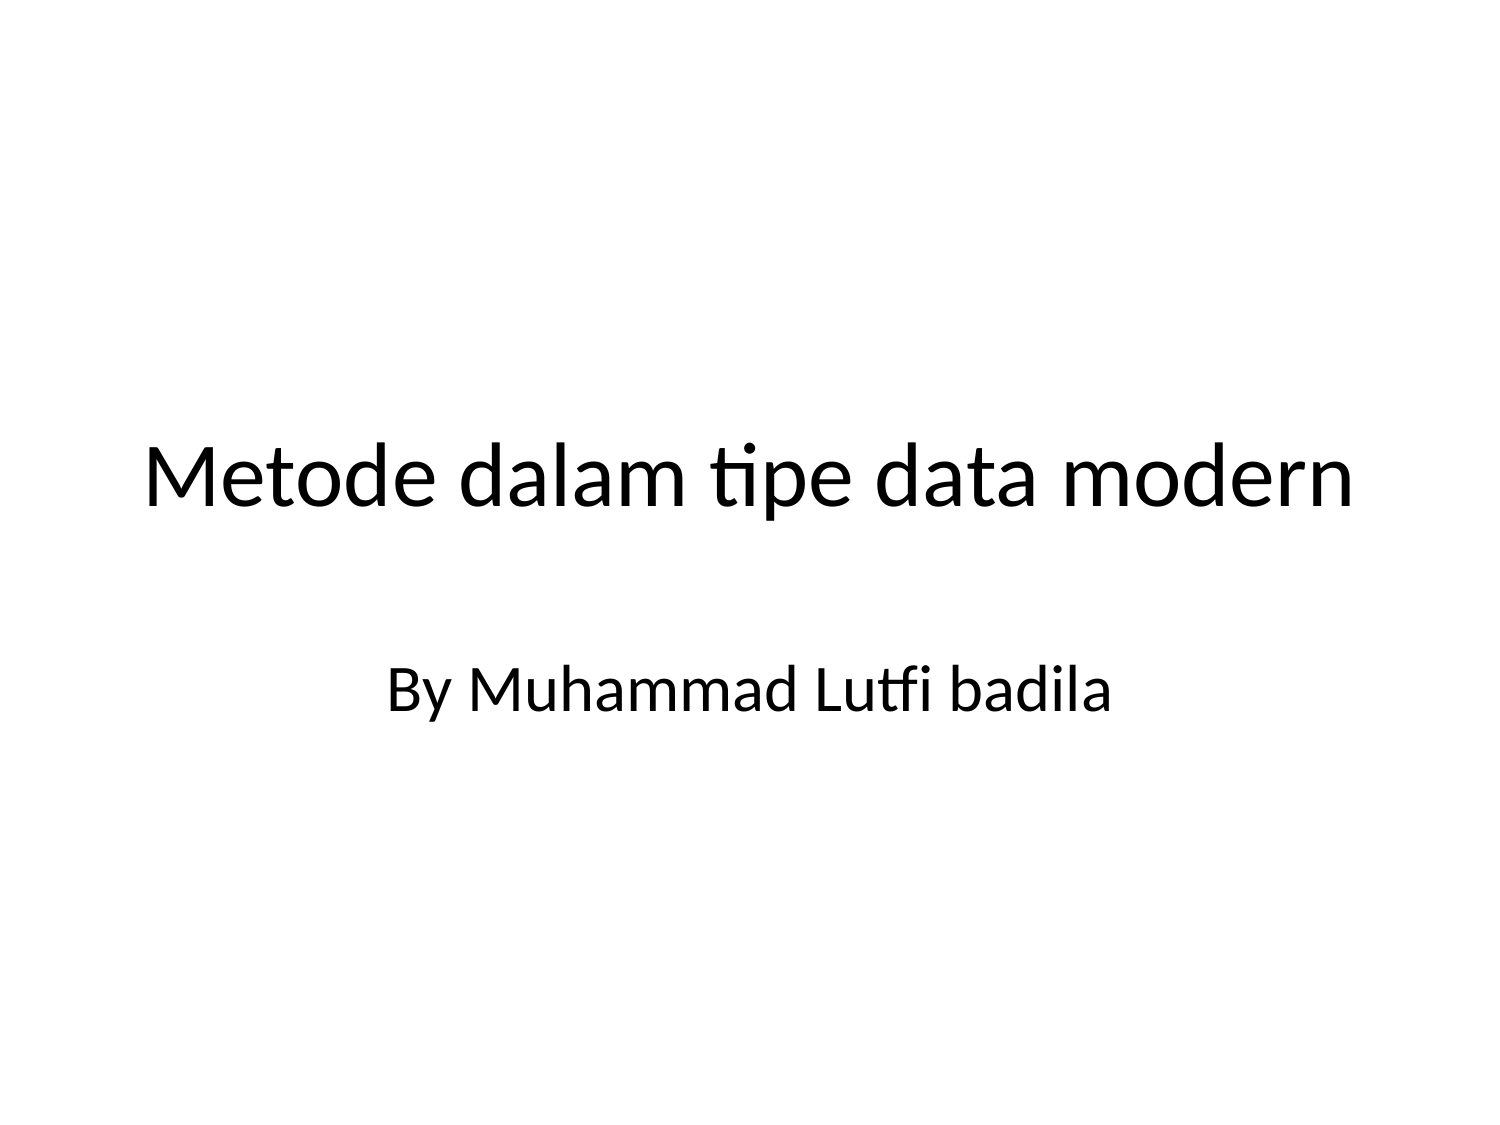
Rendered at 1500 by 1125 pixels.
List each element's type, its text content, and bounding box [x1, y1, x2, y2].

title Metode dalam tipe data modern [112, 349, 1388, 591]
subtitle By Muhammad Lutfi badila [225, 637, 1275, 925]
